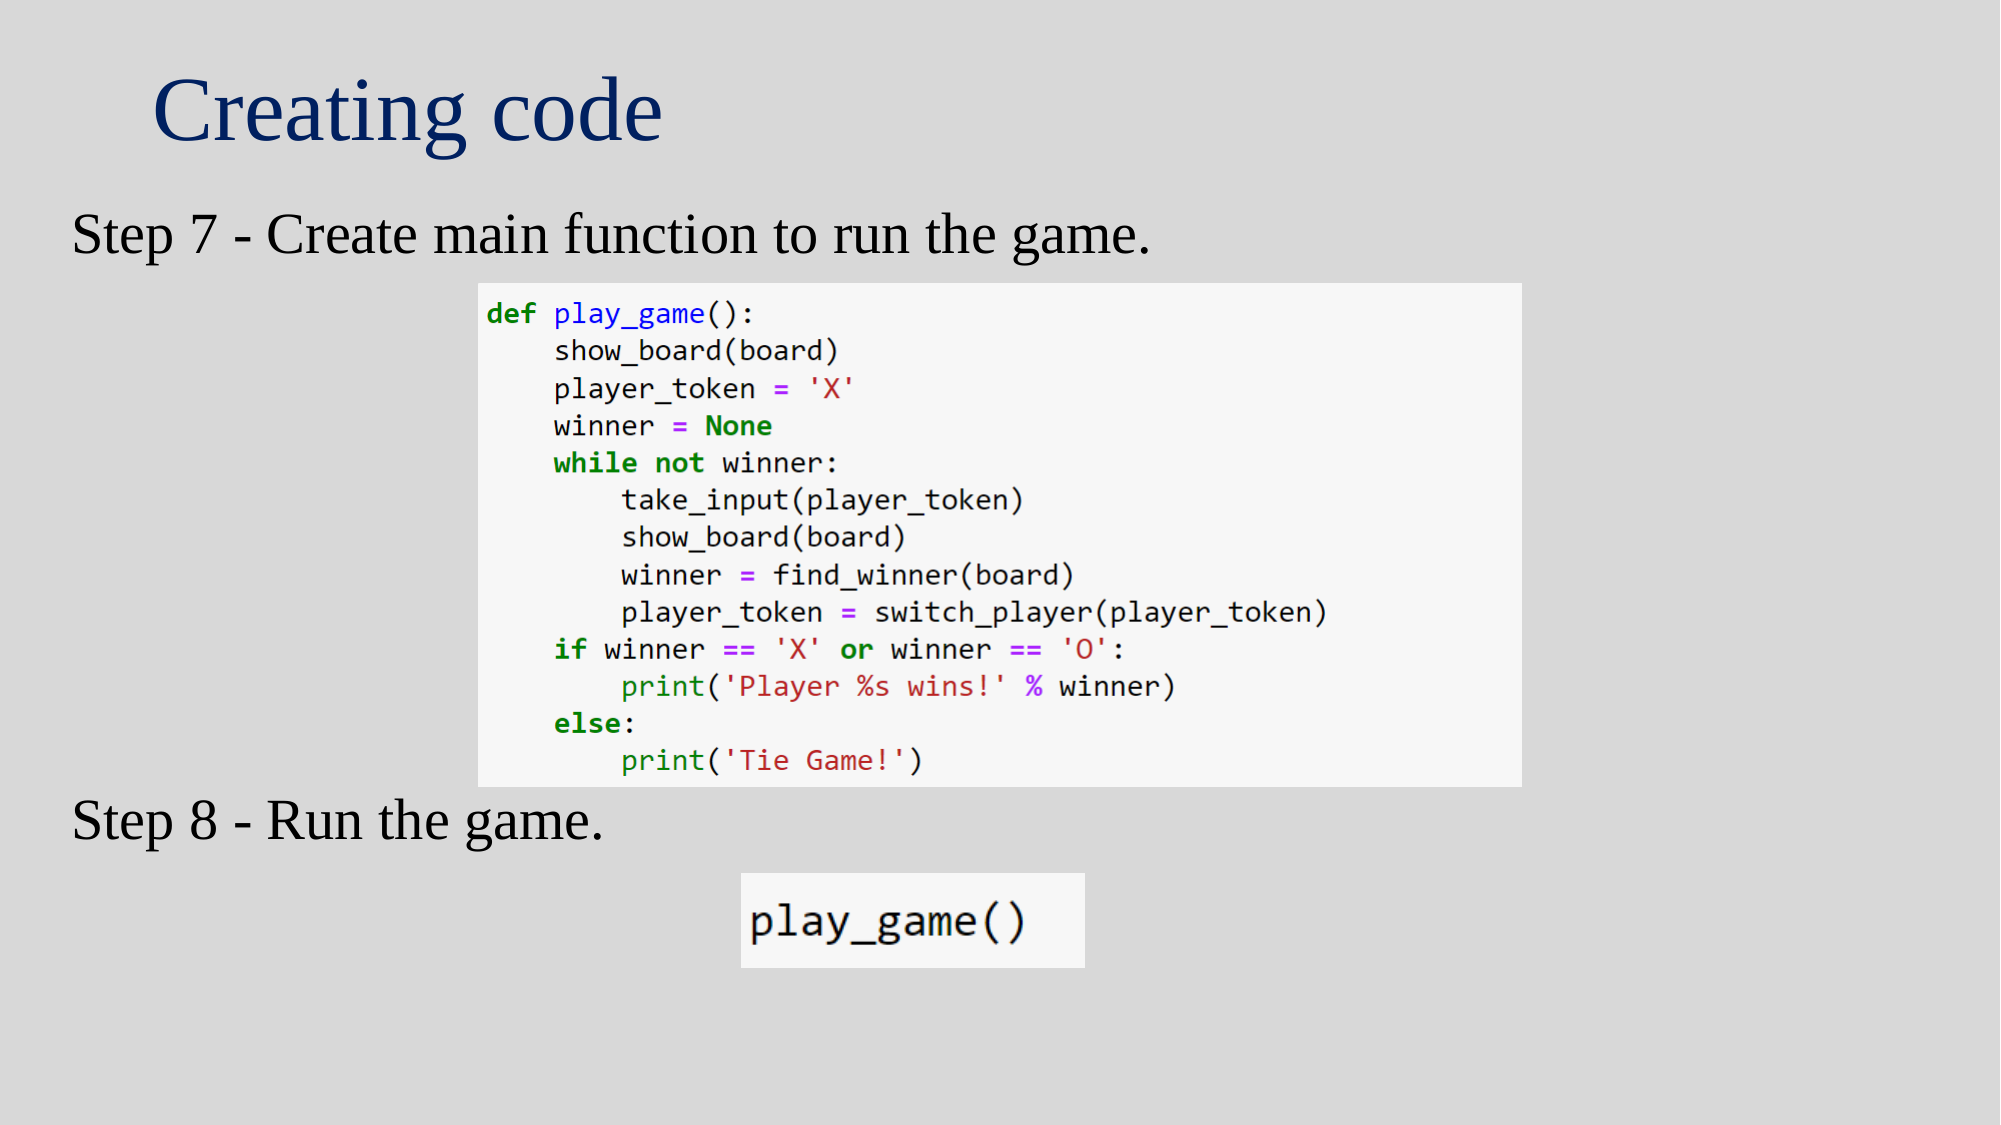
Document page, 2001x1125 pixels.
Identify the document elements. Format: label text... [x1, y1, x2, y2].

title Creating code [137, 25, 1863, 196]
picture [740, 873, 1085, 968]
picture [478, 283, 1522, 787]
list Step 7 - Create main function to run the game. Step 8 - Run the game. [55, 196, 1781, 1069]
